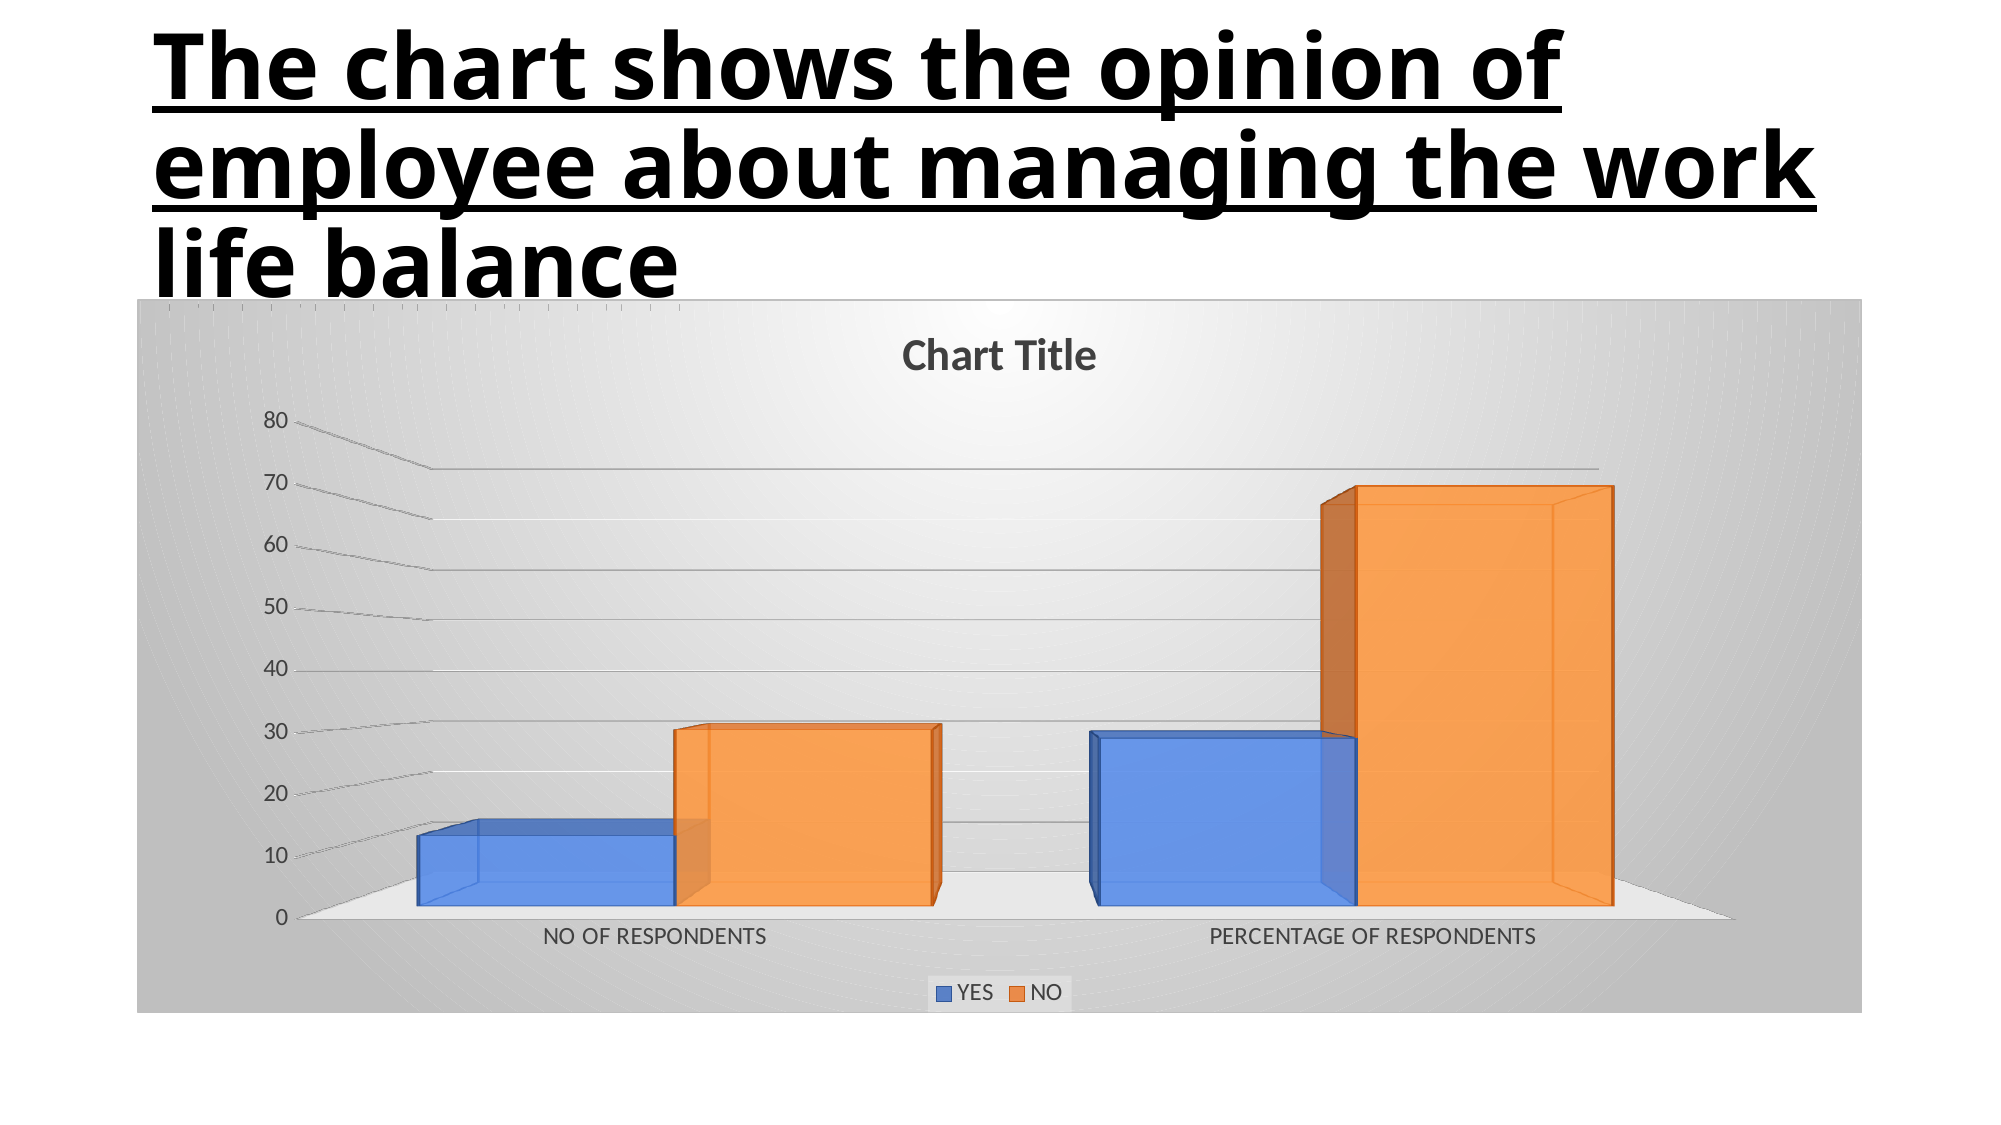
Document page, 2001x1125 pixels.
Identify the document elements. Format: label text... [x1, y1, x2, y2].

title The chart shows the opinion of employee about managing the work life balance [137, 59, 1863, 278]
chart [137, 299, 1863, 1014]
